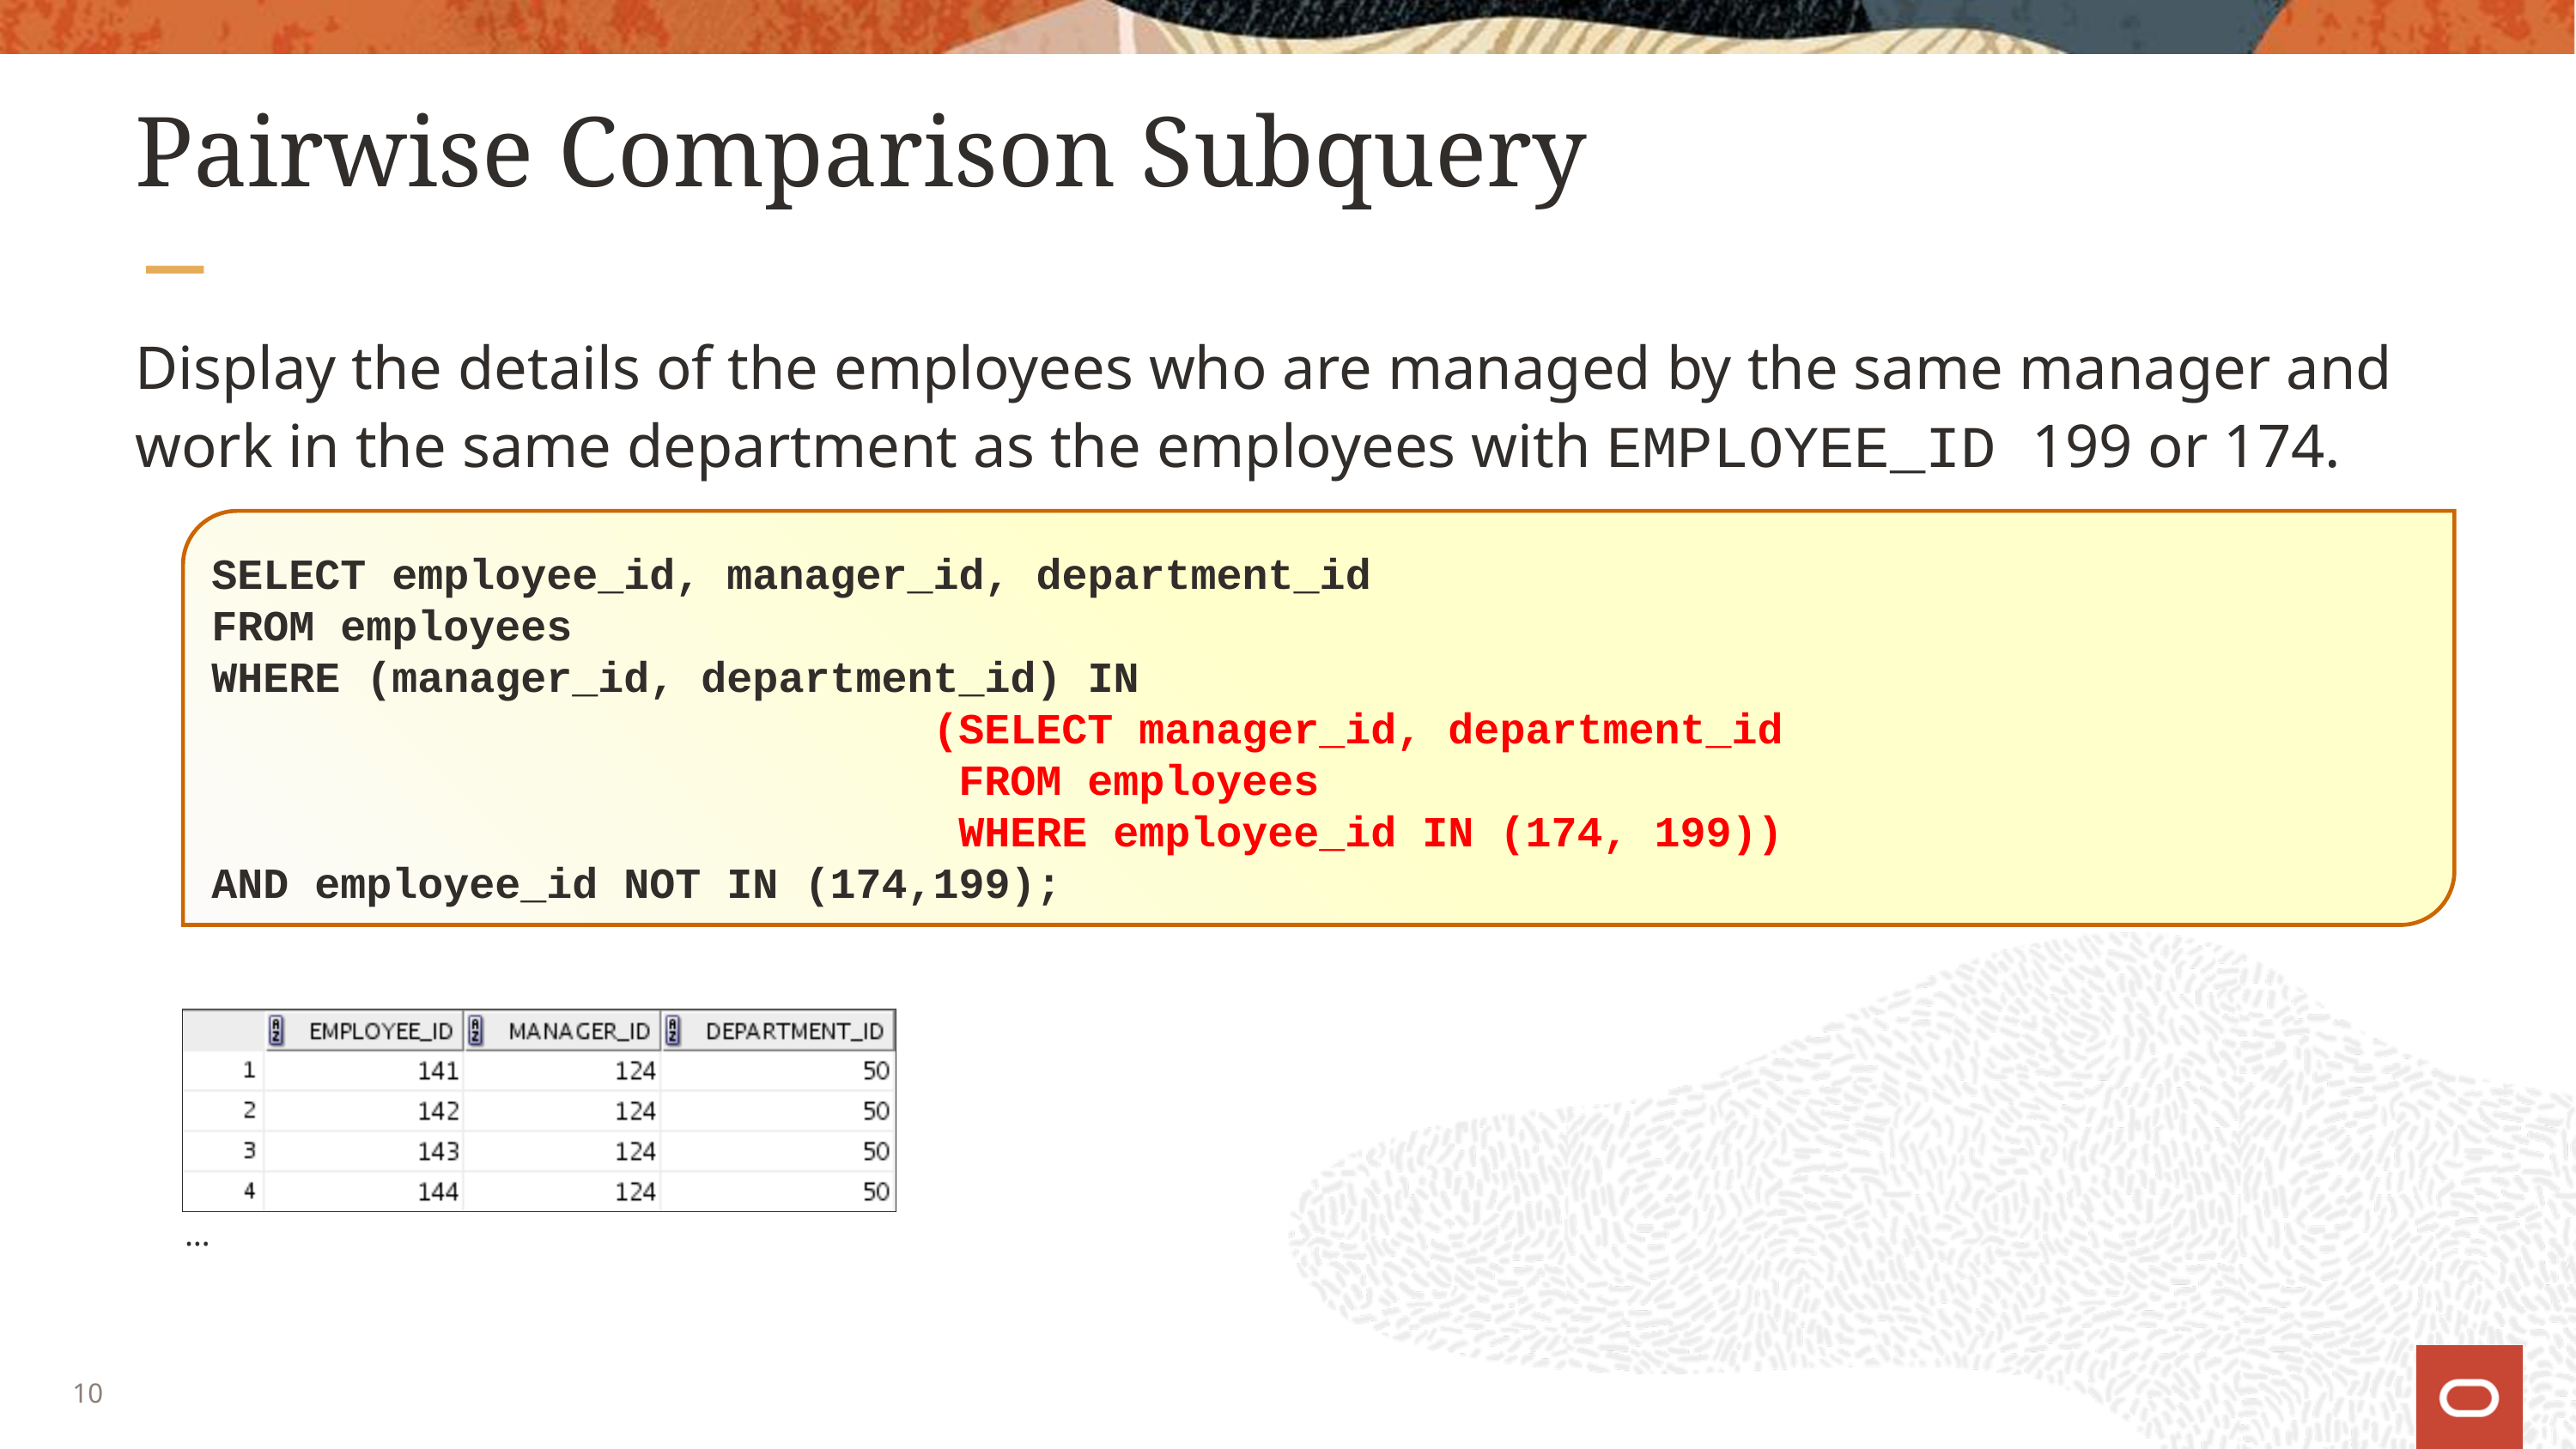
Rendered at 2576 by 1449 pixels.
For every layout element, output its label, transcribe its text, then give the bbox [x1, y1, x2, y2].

text_box … [172, 1207, 430, 1258]
picture [182, 1009, 896, 1211]
list Display the details of the employees who are managed by the same manager and work in the same department as the employees with EMPLOYEE_ID 199 or 174. [131, 319, 2445, 483]
title Pairwise Comparison Subquery [131, 86, 2445, 252]
picture [2416, 1345, 2523, 1449]
picture [0, 0, 2576, 54]
text_box SELECT employee_id, manager_id, department_id FROM employees WHERE (manager_id, department_id) IN (SELECT manager_id, department_id FROM employees WHERE employee_id IN (174, 199)) AND employee_id NOT IN (174,199); [183, 511, 2455, 925]
text_box [193, 551, 2404, 983]
